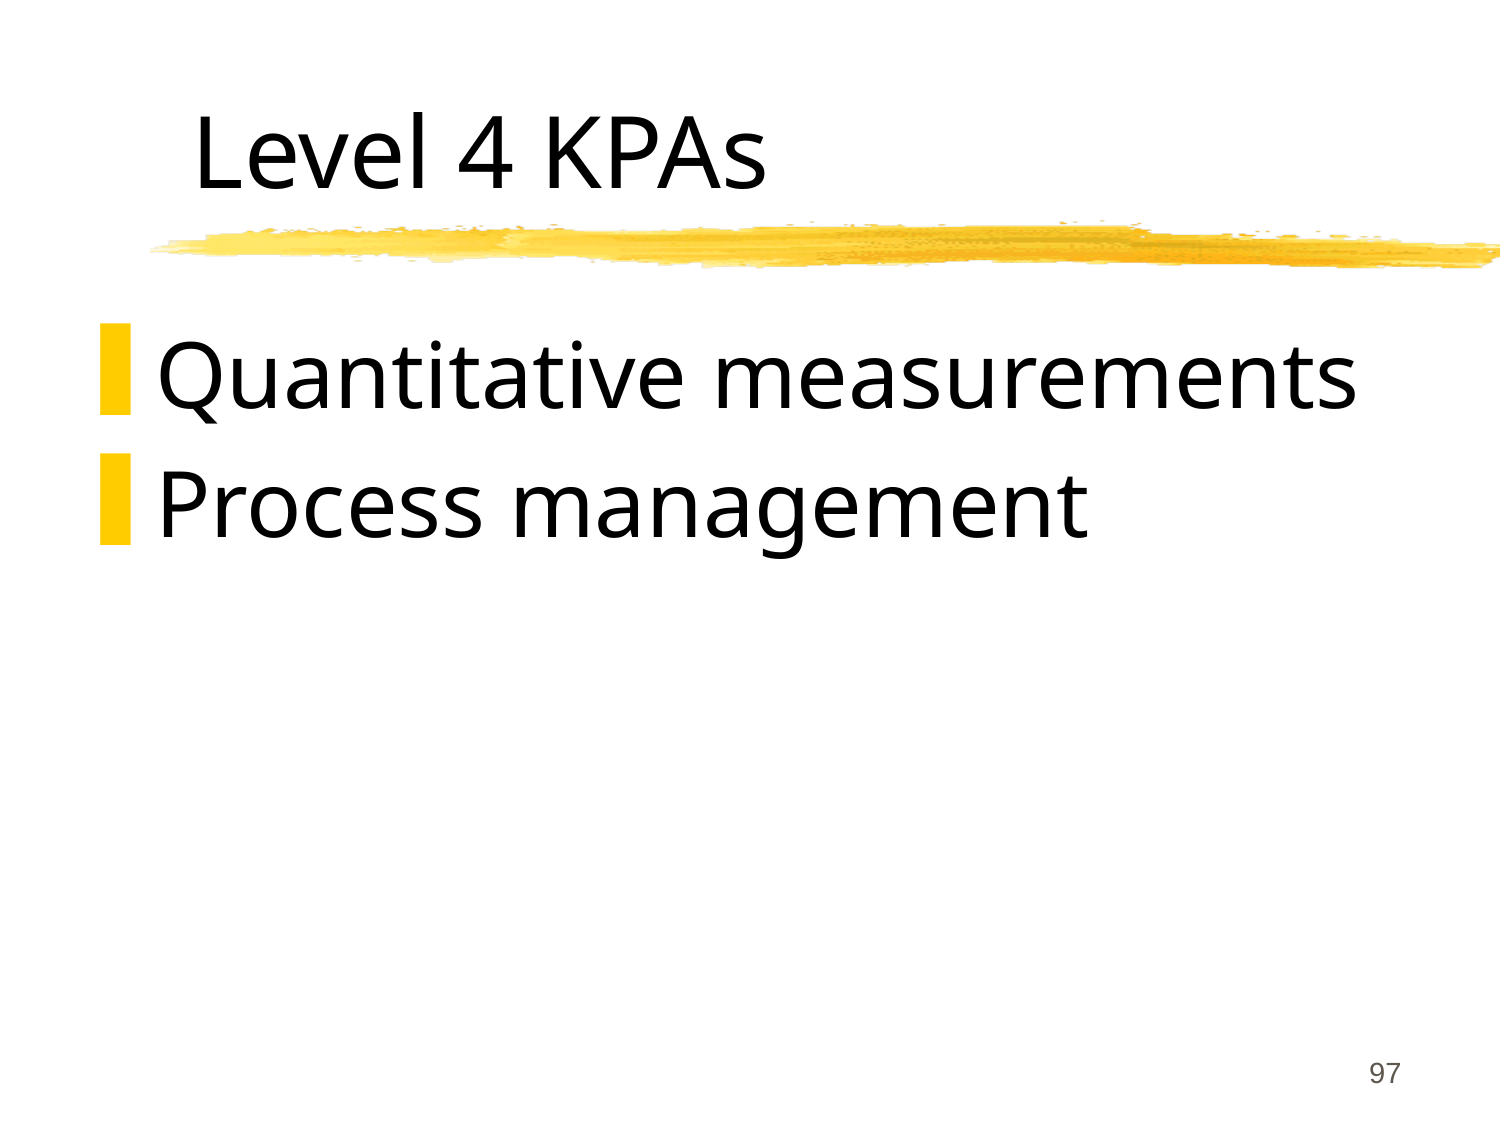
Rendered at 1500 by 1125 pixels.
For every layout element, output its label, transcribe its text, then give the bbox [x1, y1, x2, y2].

picture [150, 215, 1500, 279]
slide_number 97 [1104, 1021, 1417, 1097]
title Level 4 KPAs [188, 54, 1466, 242]
list Quantitative measurements Process management [74, 309, 1417, 994]
